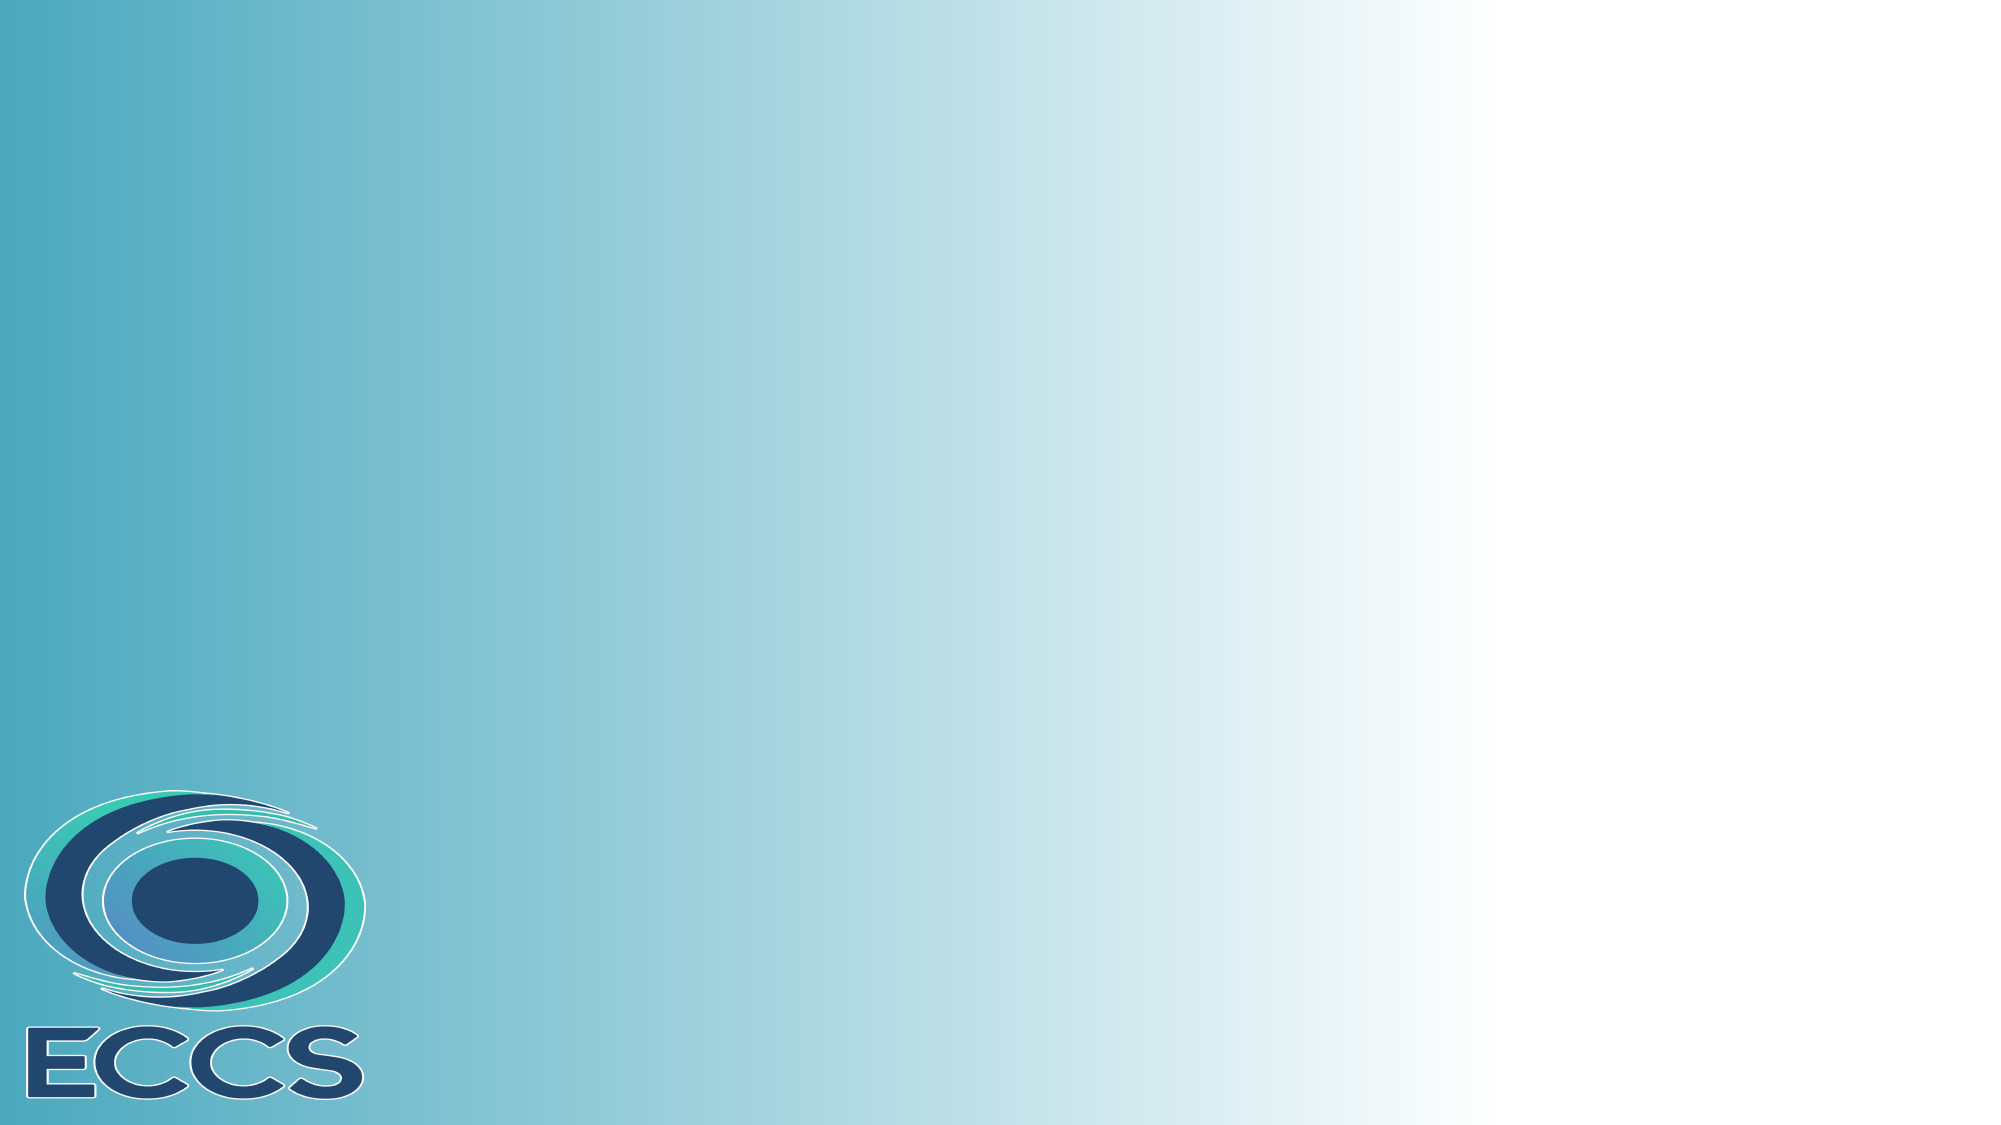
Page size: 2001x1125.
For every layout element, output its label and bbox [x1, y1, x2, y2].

picture [23, 790, 366, 1101]
